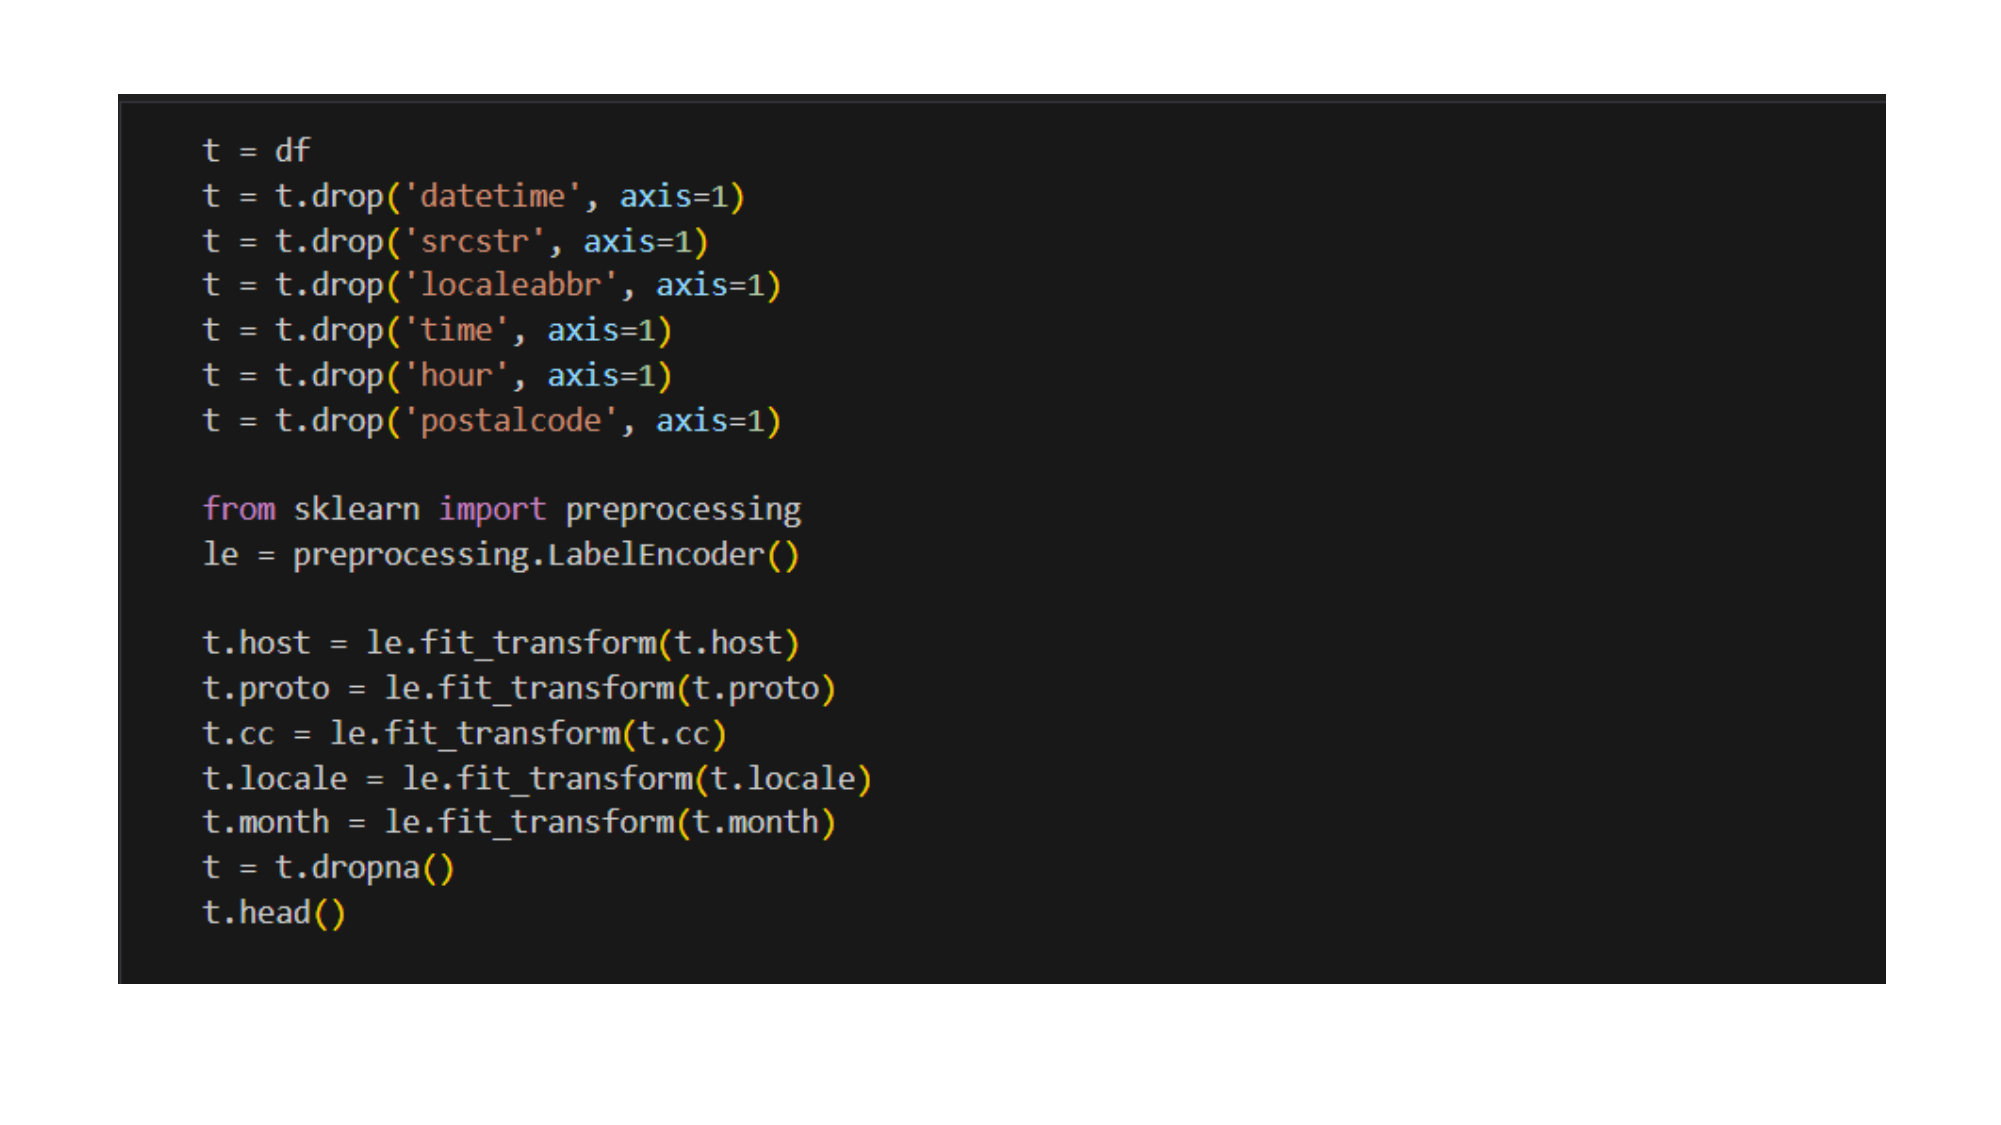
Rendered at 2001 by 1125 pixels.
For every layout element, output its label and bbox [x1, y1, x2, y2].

picture [118, 94, 1886, 984]
